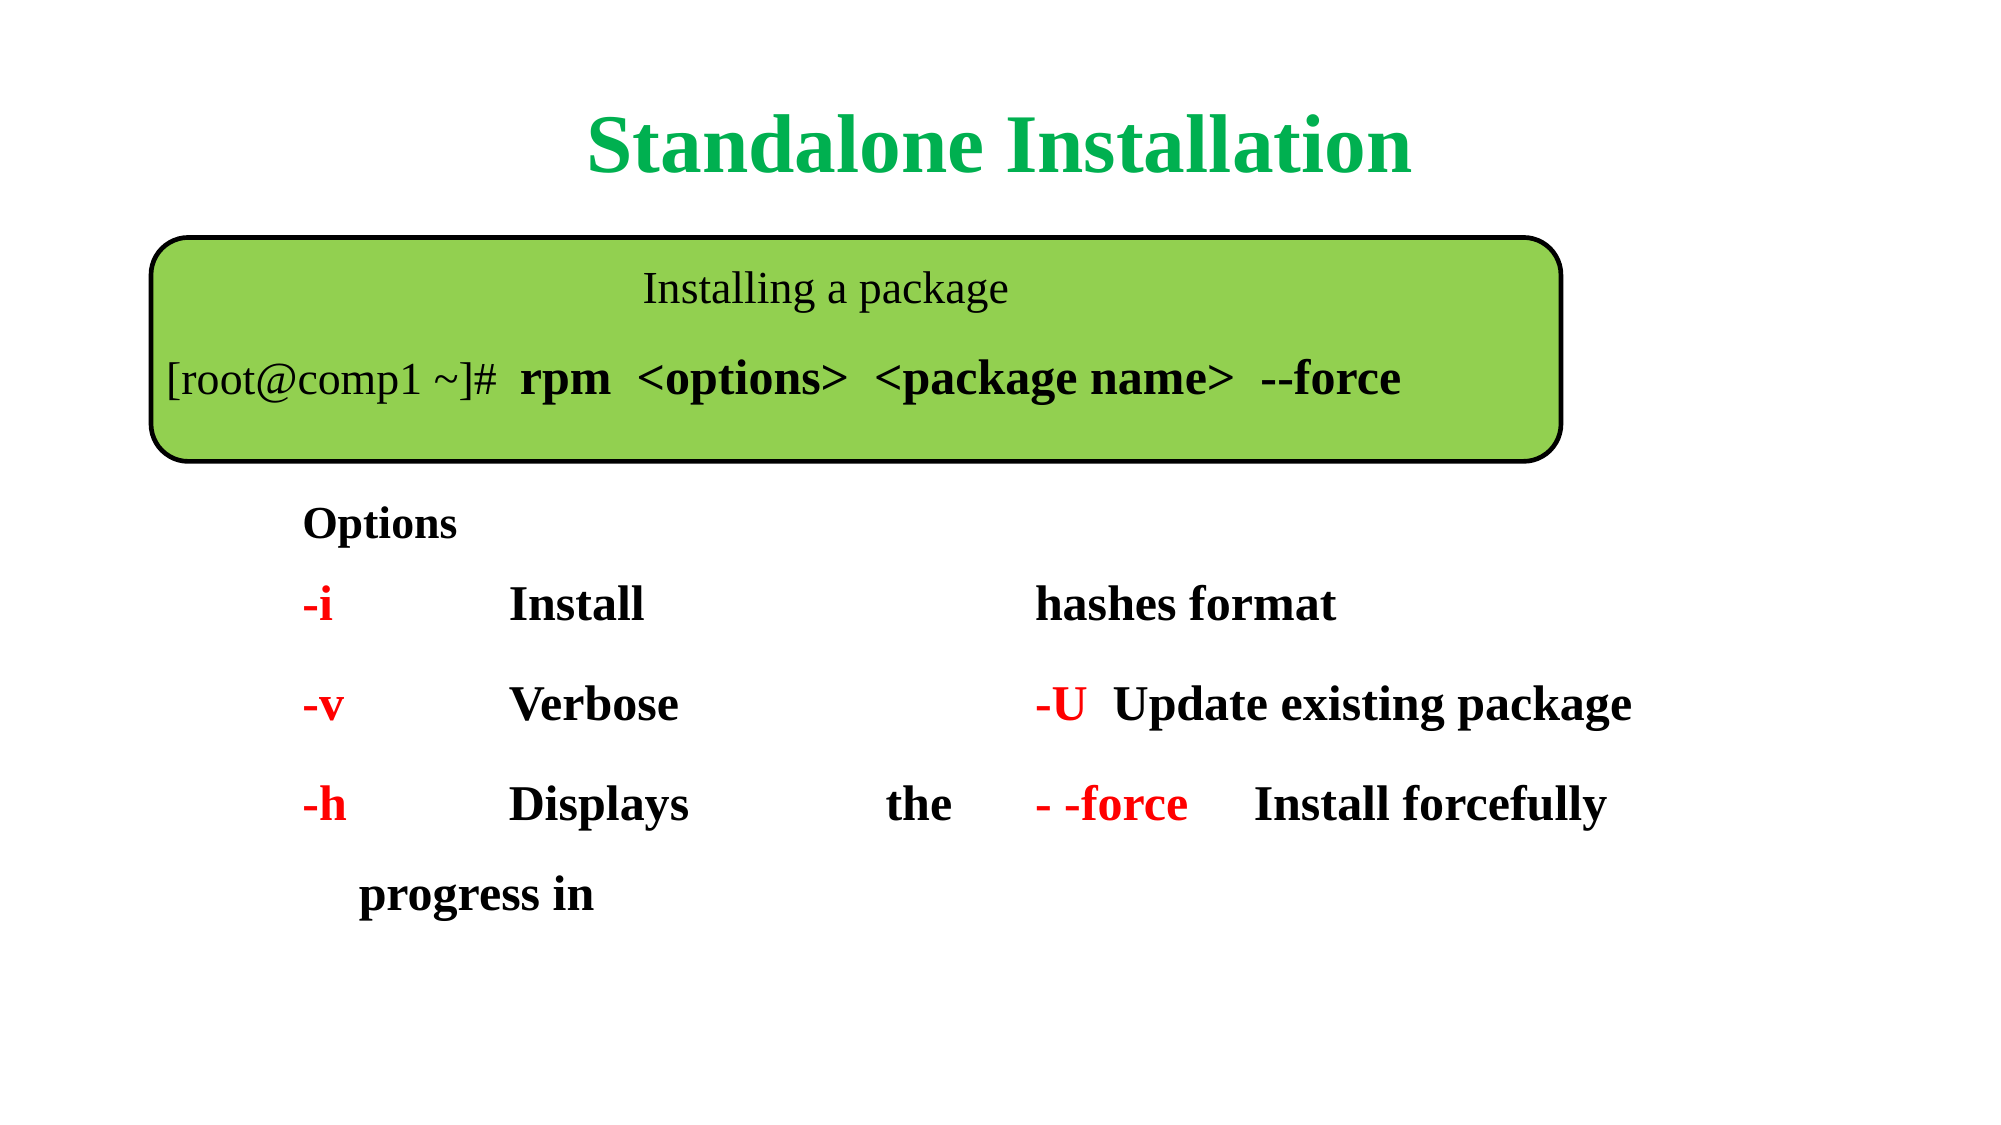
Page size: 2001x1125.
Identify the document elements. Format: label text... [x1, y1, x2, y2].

text_box -i Install -v Verbose -h Displays the progress in hashes format -U Update existing package - -force Install forcefully [287, 533, 1700, 1004]
title Standalone Installation [99, 45, 1900, 233]
text_box Options [287, 485, 521, 556]
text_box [150, 237, 1562, 462]
